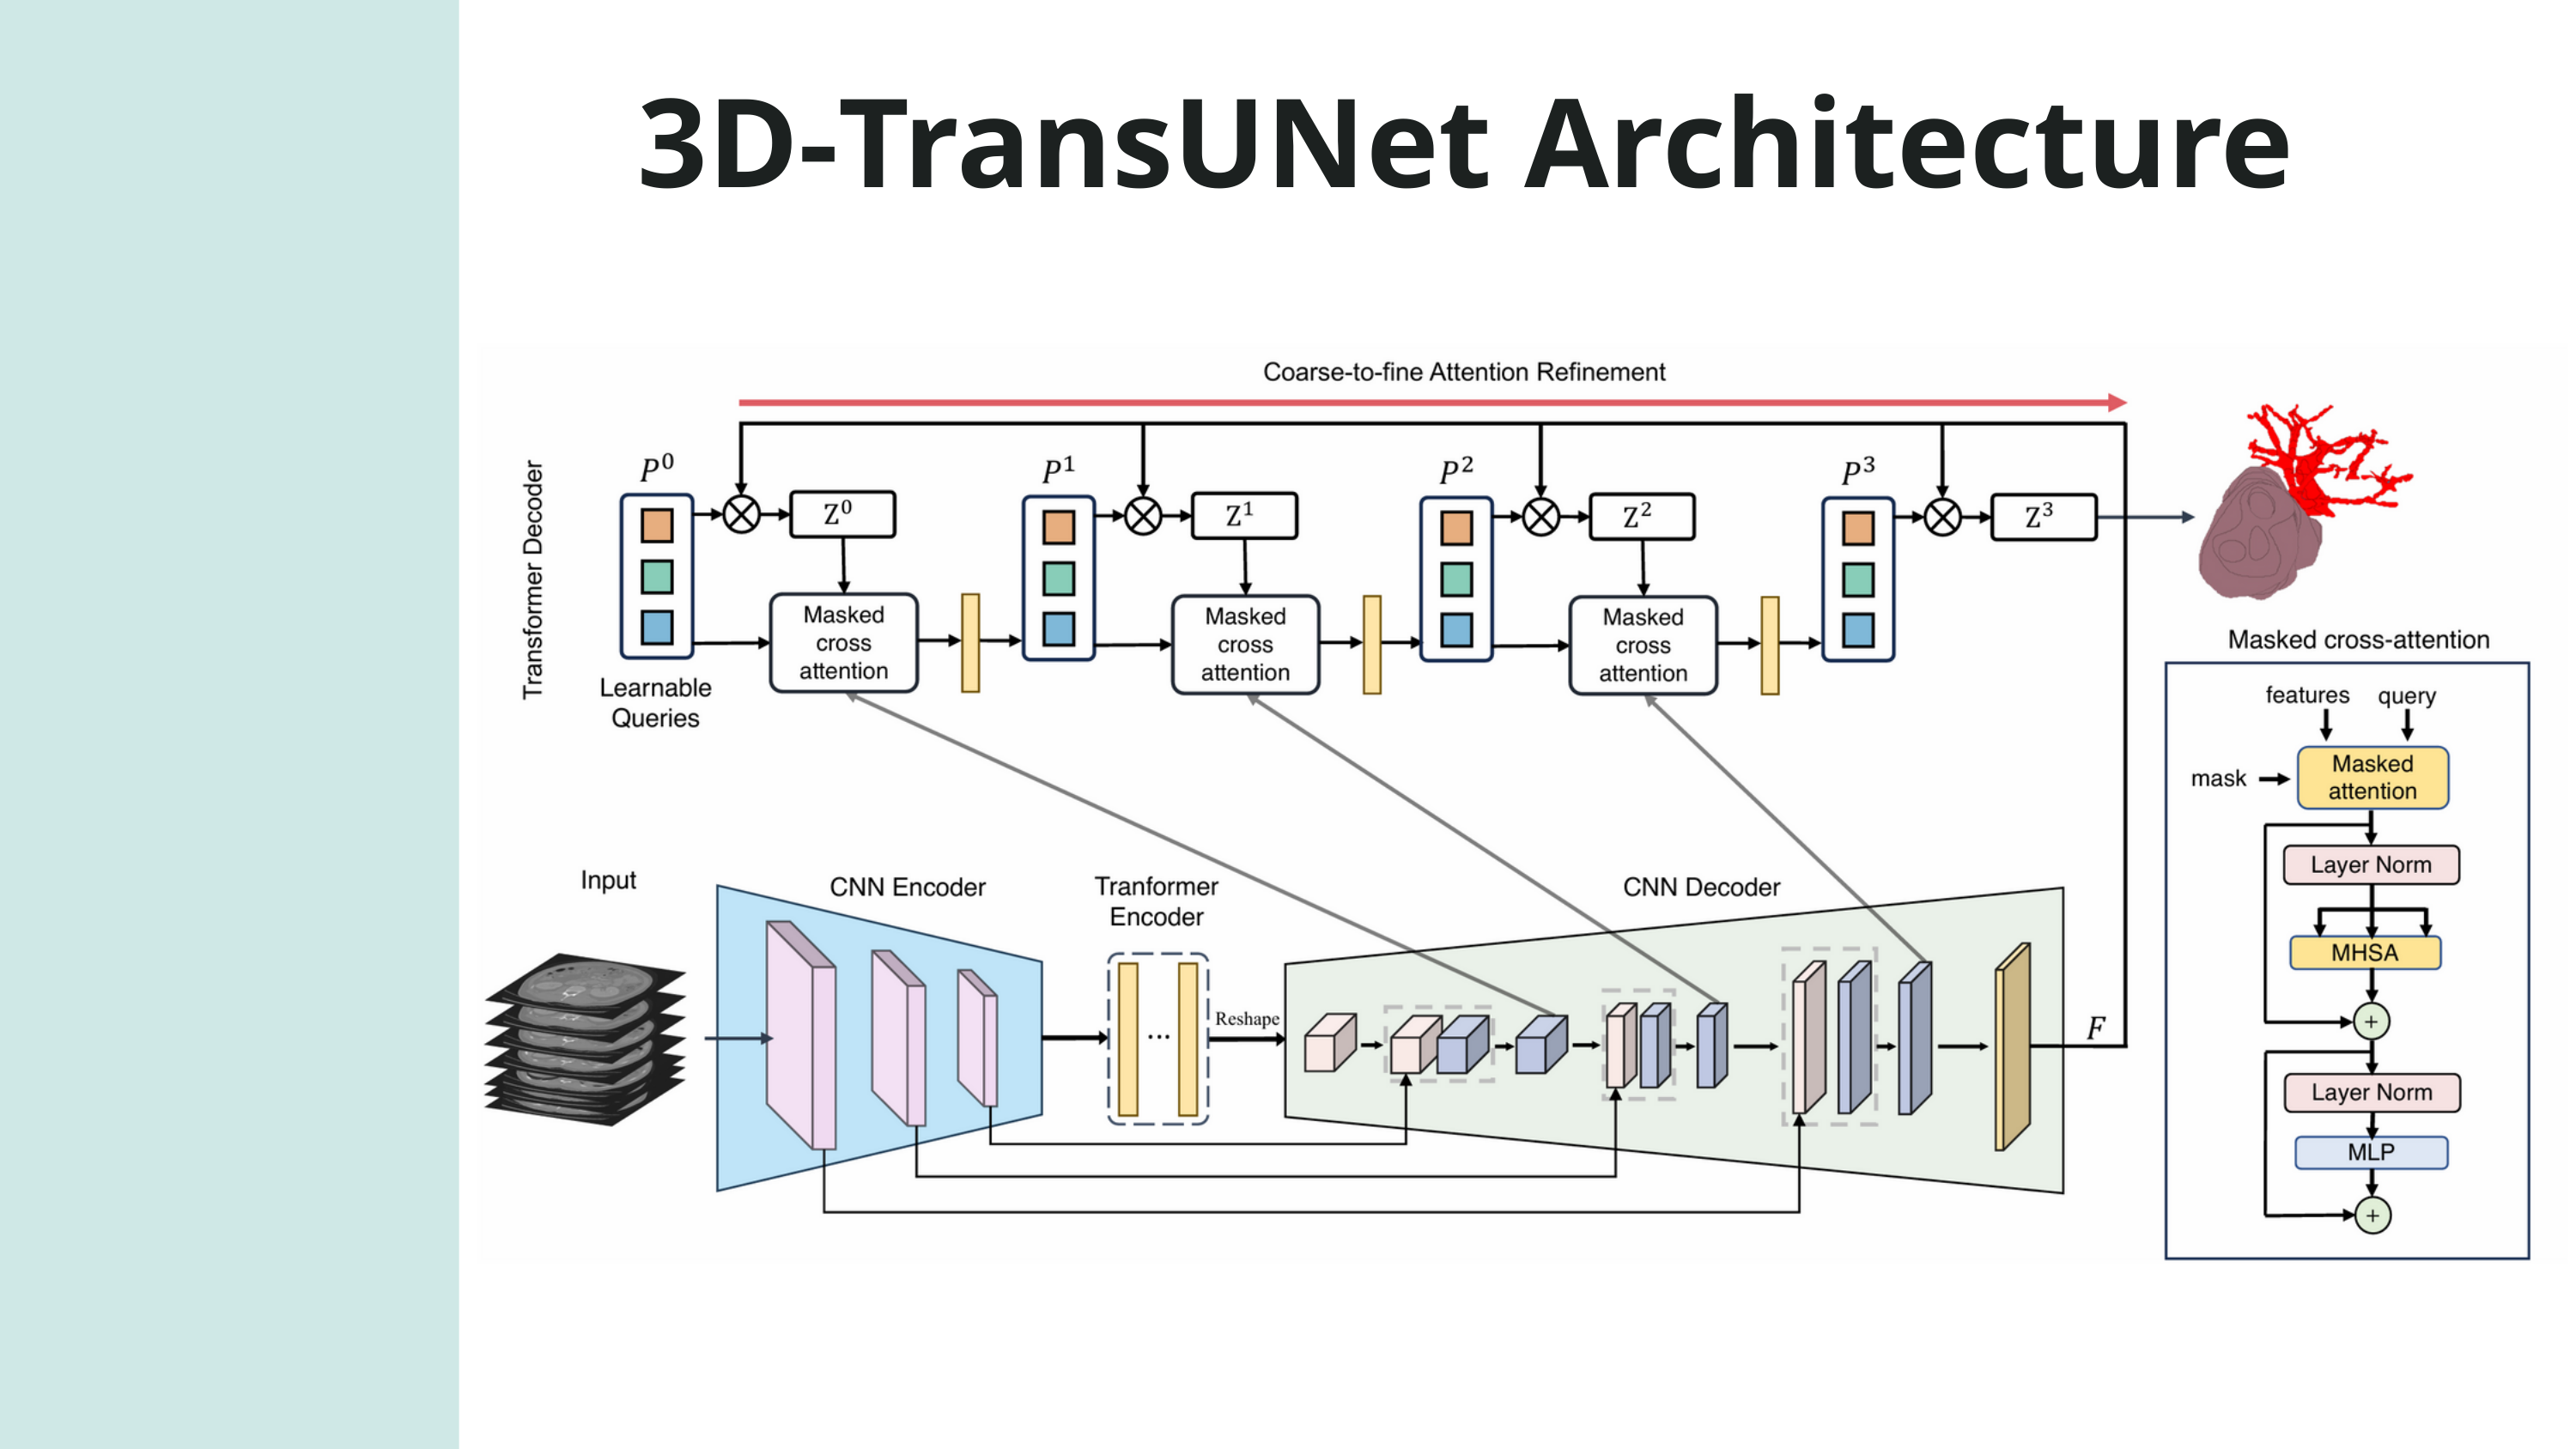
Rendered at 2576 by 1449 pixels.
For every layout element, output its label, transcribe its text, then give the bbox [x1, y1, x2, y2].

text_box 3D‑TransUNet Architecture [637, 93, 2336, 213]
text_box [0, 0, 459, 1449]
text_box [468, 302, 2568, 1289]
